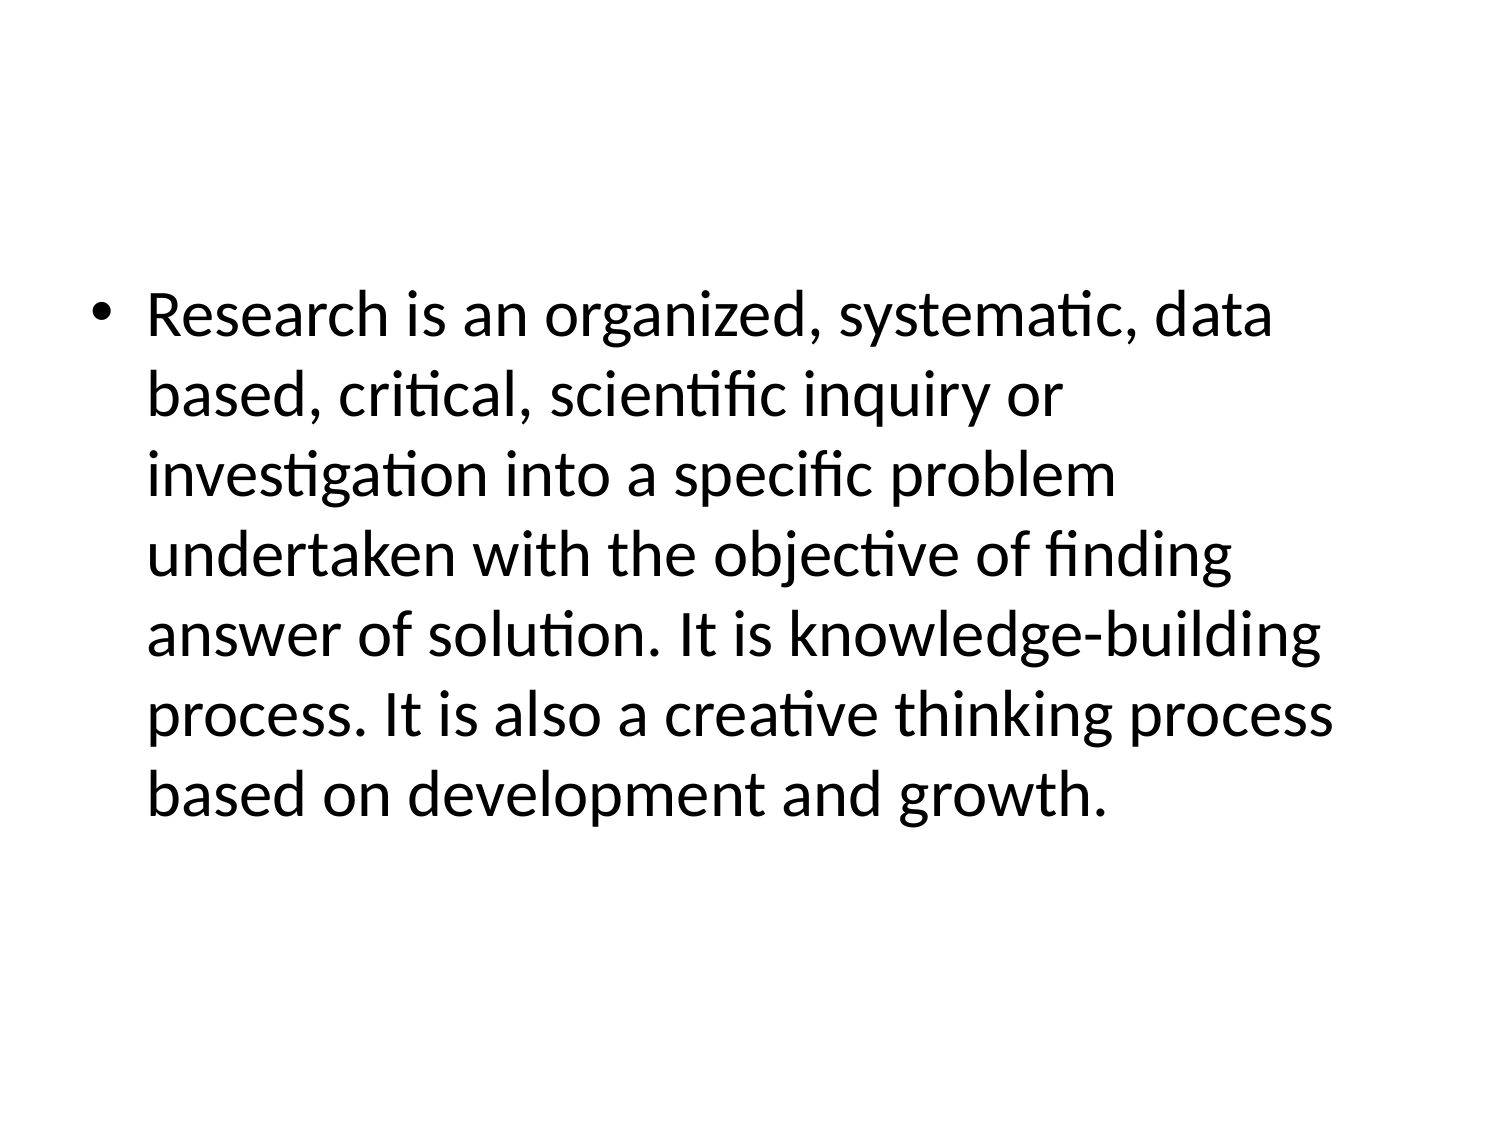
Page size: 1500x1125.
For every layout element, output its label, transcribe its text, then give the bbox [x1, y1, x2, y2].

list Research is an organized, systematic, data based, critical, scientific inquiry or investigation into a specific problem undertaken with the objective of finding answer of solution. It is knowledge-building process. It is also a creative thinking process based on development and growth. [75, 262, 1425, 1005]
